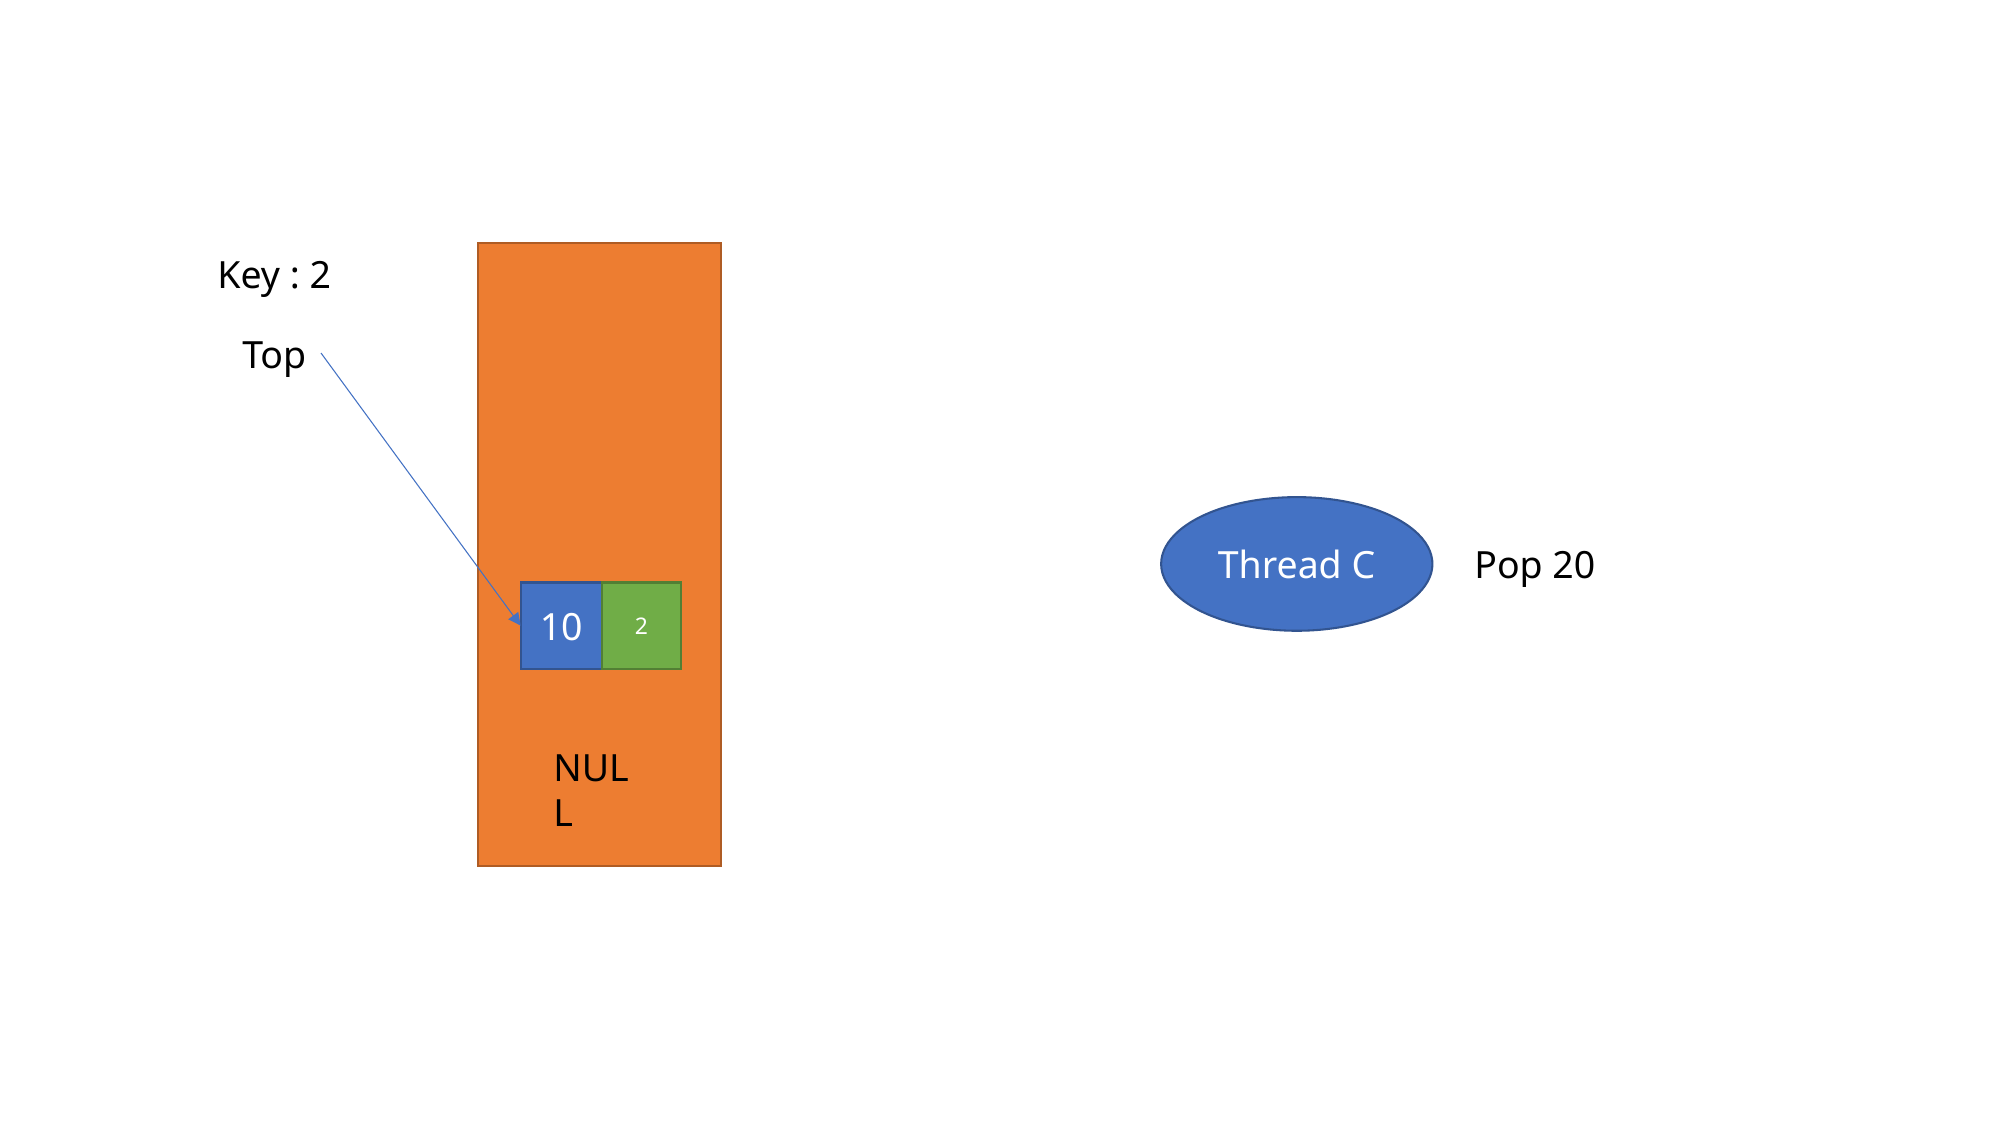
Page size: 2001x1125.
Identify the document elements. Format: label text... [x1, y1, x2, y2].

text_box Thread C [1160, 496, 1434, 632]
text_box Key : 2 [202, 243, 347, 304]
text_box NULL [538, 736, 661, 842]
text_box Top [227, 323, 321, 383]
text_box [320, 353, 521, 626]
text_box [520, 582, 681, 669]
text_box [477, 242, 722, 867]
text_box Pop 20 [1459, 533, 1611, 594]
